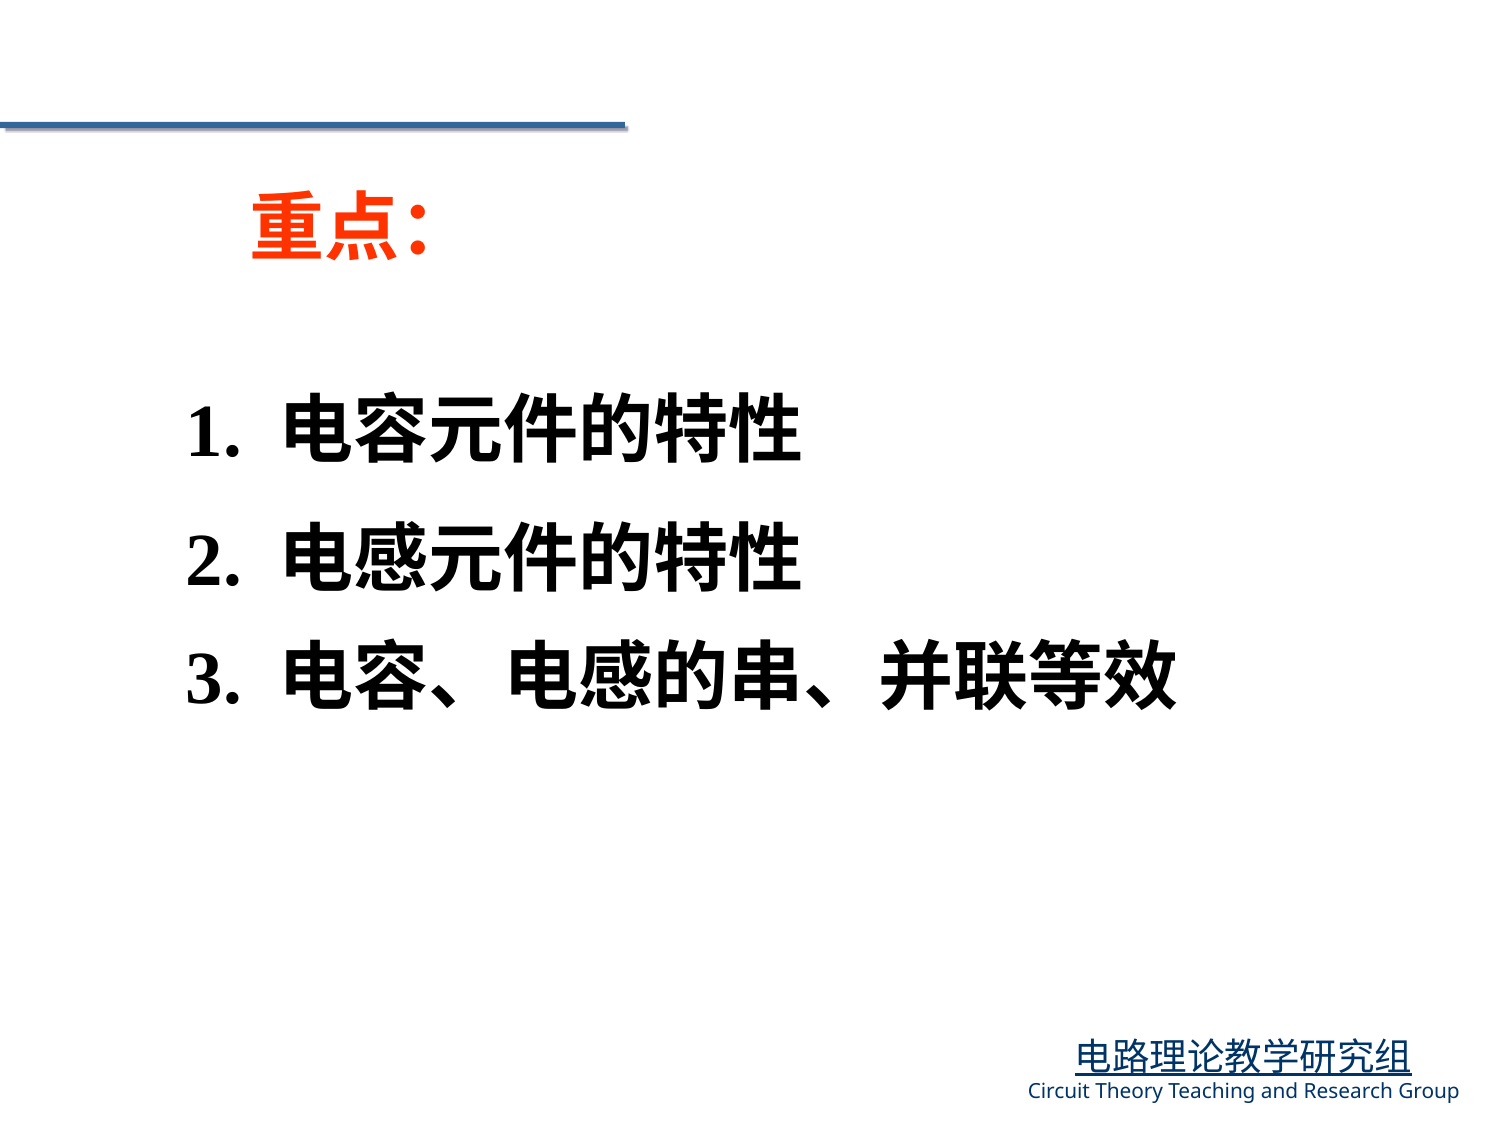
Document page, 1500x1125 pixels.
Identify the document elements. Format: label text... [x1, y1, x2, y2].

text_box 1. 电容元件的特性 [171, 373, 1208, 479]
text_box 重点： [124, 172, 490, 278]
text_box 3. 电容、电感的串、并联等效 [171, 621, 1282, 727]
text_box 2. 电感元件的特性 [171, 503, 849, 609]
